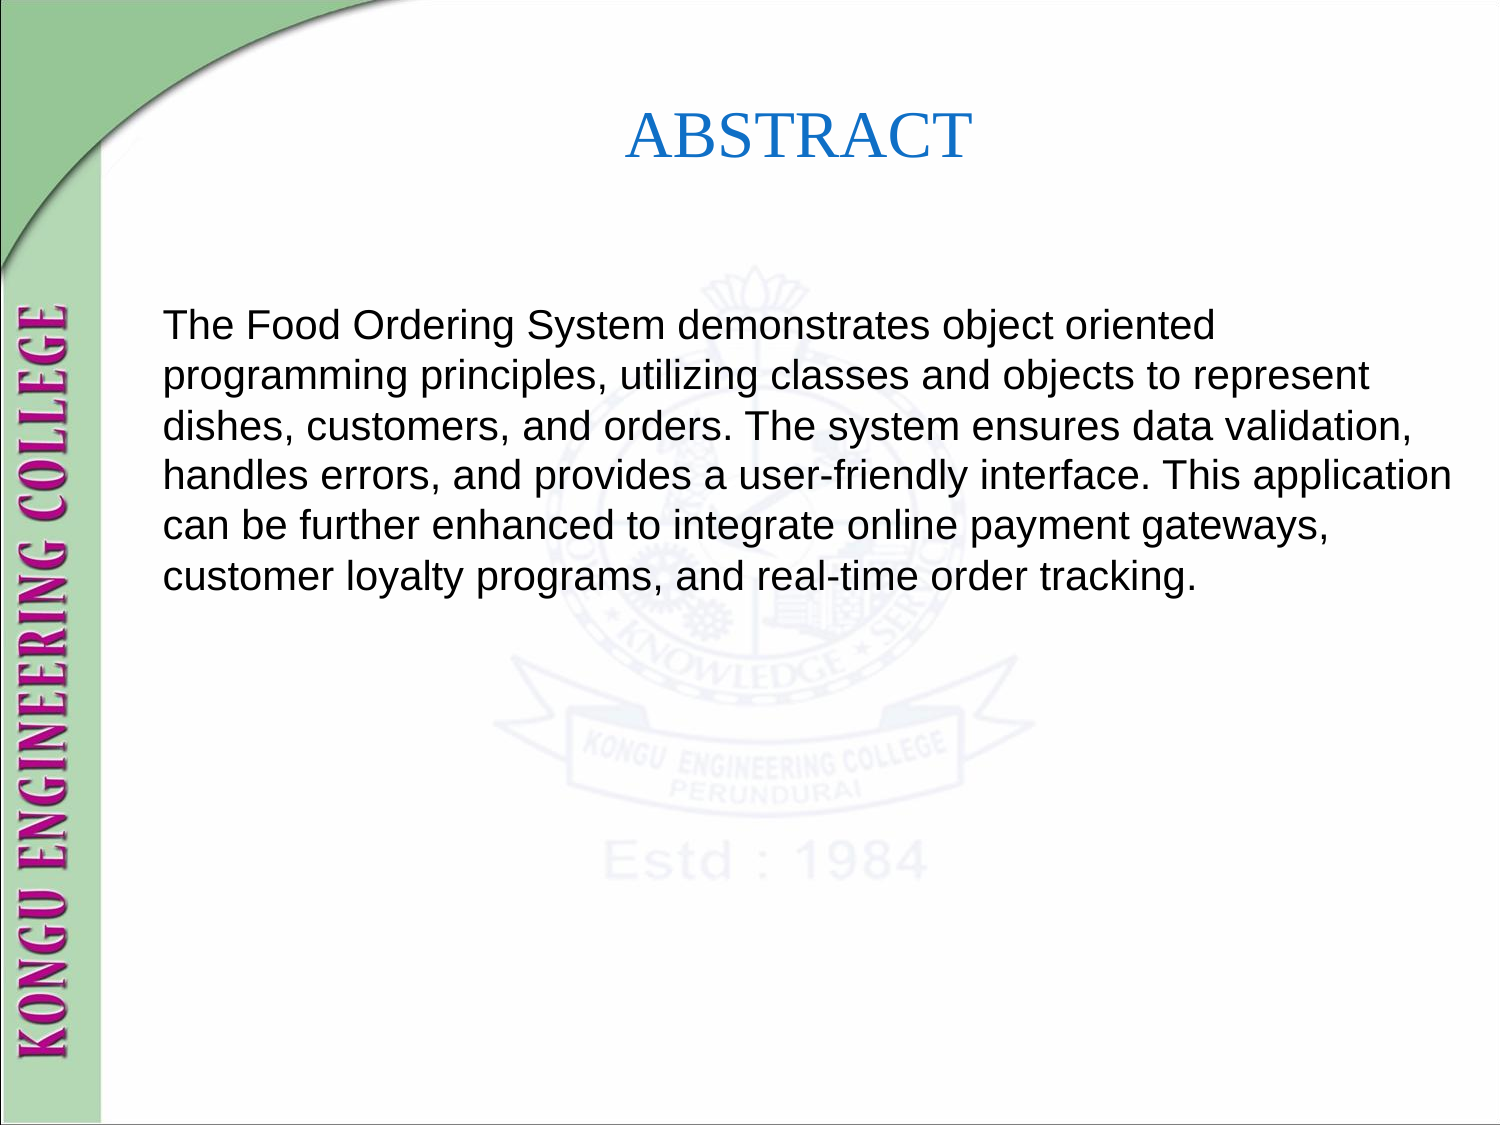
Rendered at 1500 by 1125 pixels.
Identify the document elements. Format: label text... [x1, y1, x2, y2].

title ABSTRACT [123, 87, 1475, 171]
list The Food Ordering System demonstrates object oriented programming principles, utilizing classes and objects to represent dishes, customers, and orders. The system ensures data validation, handles errors, and provides a user-friendly interface. This application can be further enhanced to integrate online payment gateways, customer loyalty programs, and real-time order tracking. [147, 290, 1475, 923]
picture [0, 0, 1500, 1125]
